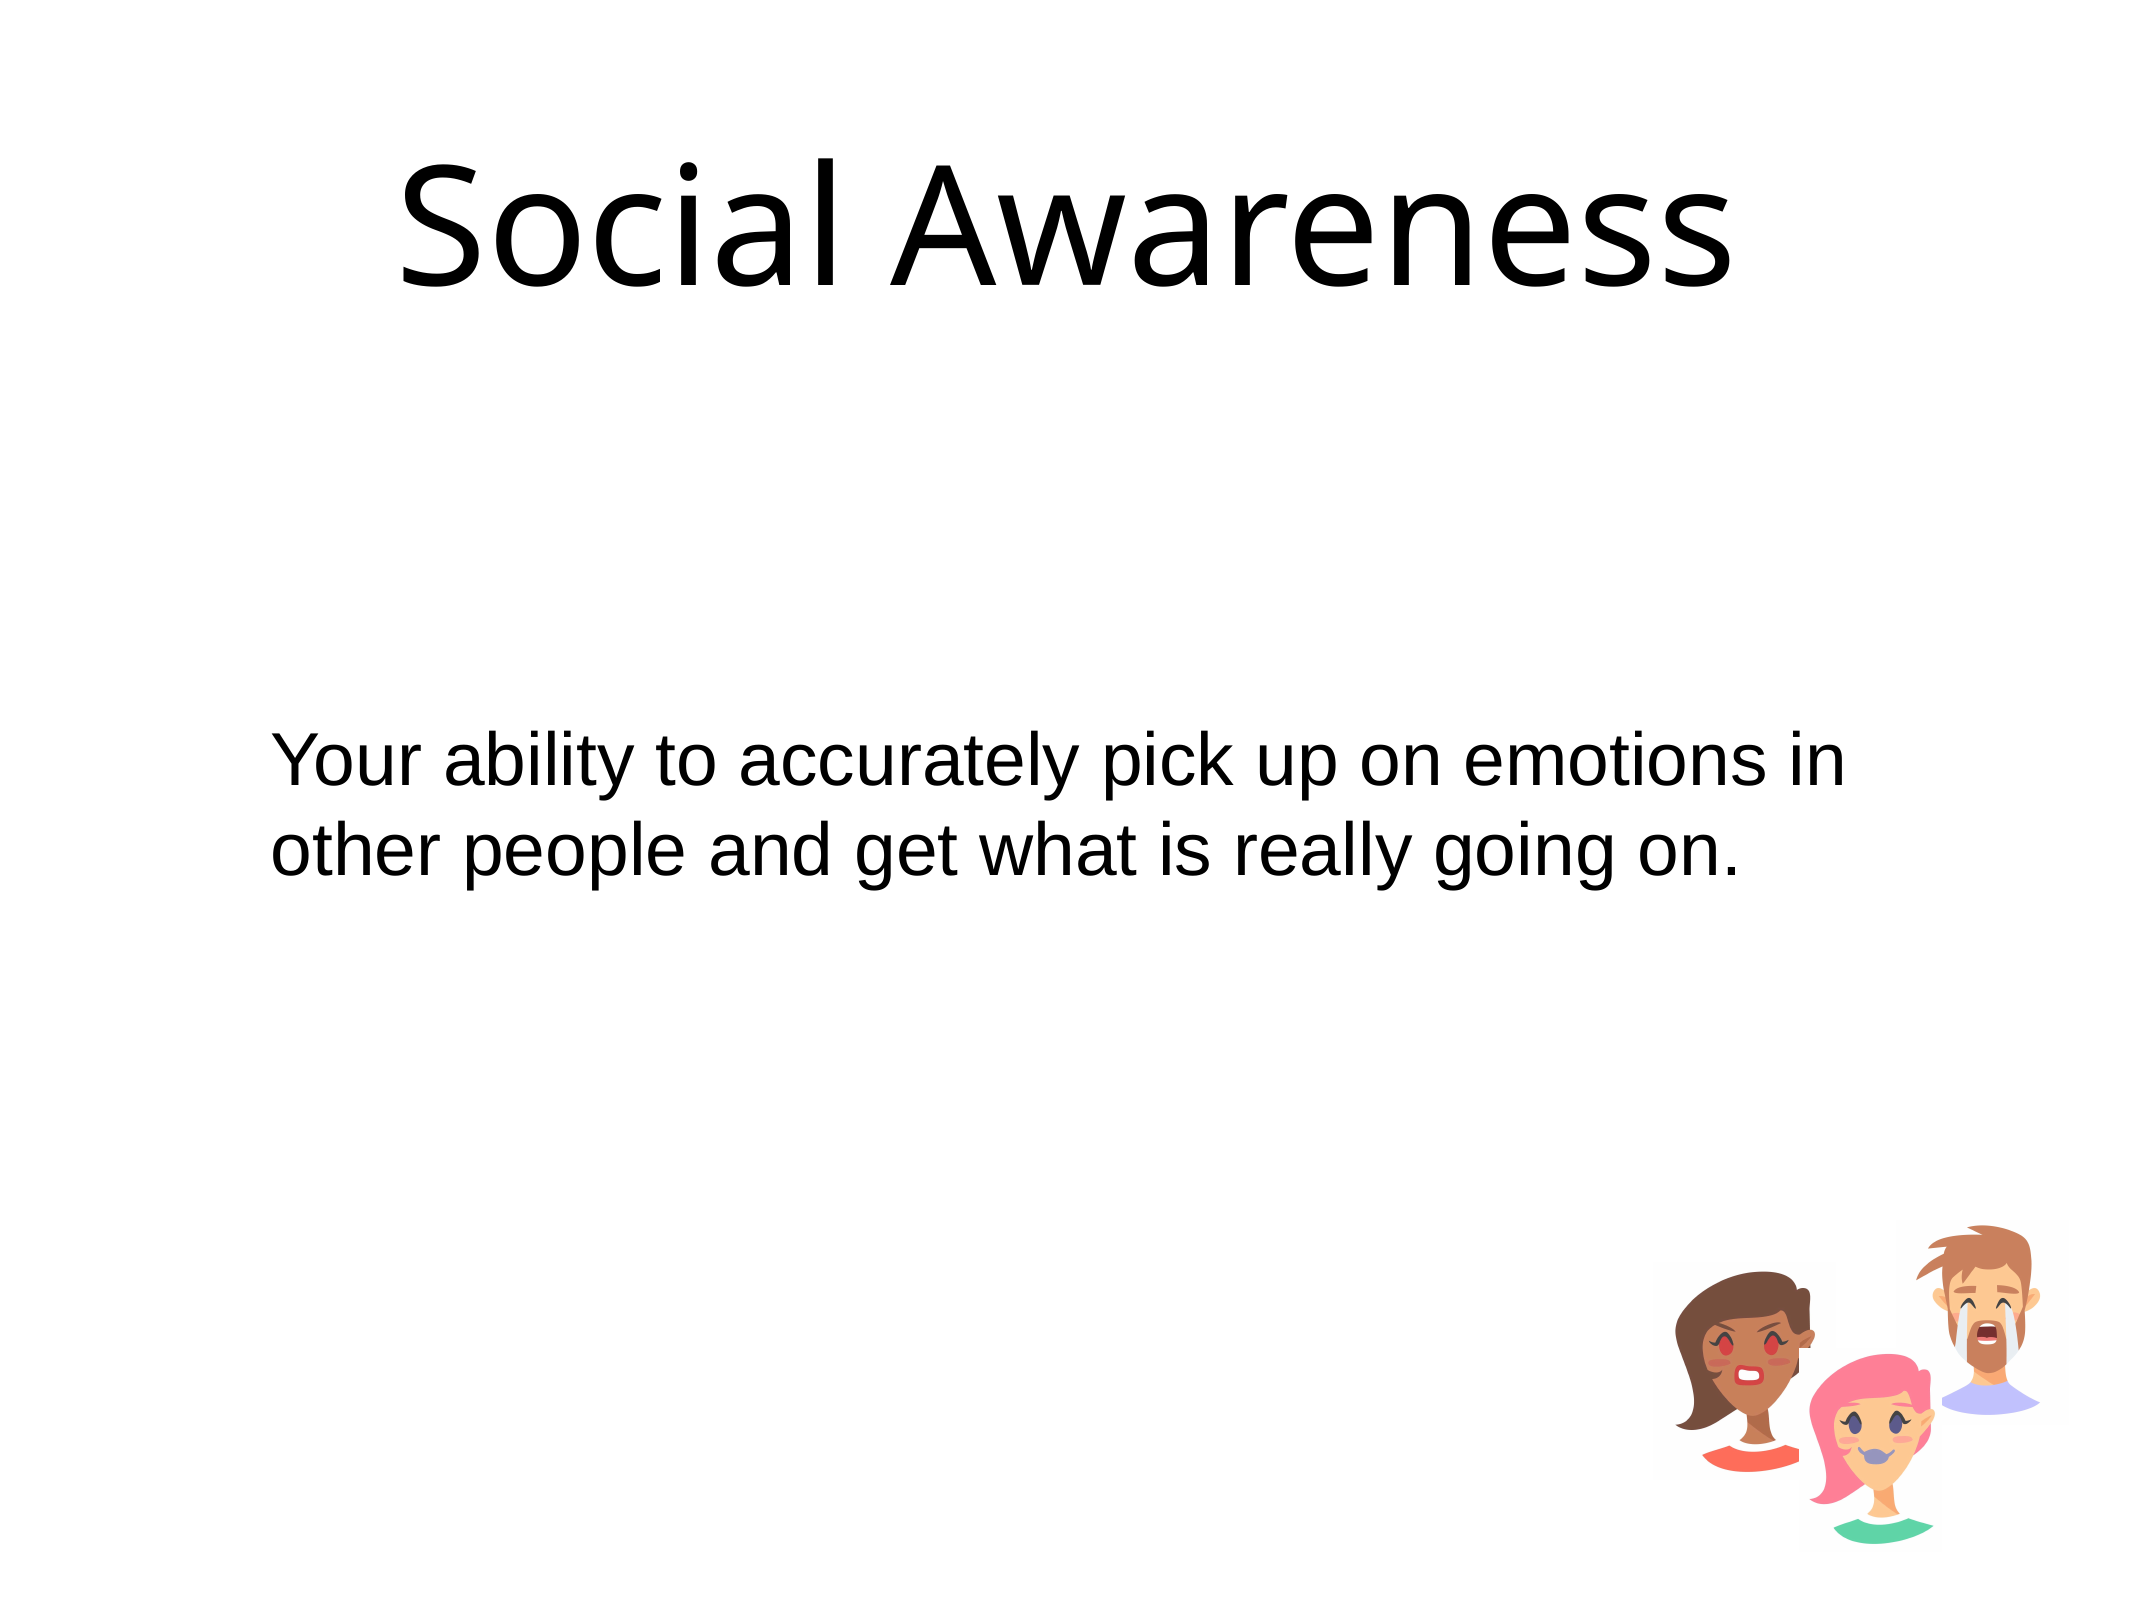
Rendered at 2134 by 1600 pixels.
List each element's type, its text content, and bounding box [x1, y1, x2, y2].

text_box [1653, 1220, 2069, 1553]
text_box Your ability to accurately pick up on emotions in other people and get what is really going on. [262, 701, 1988, 899]
title Social Awareness [155, 41, 1978, 397]
